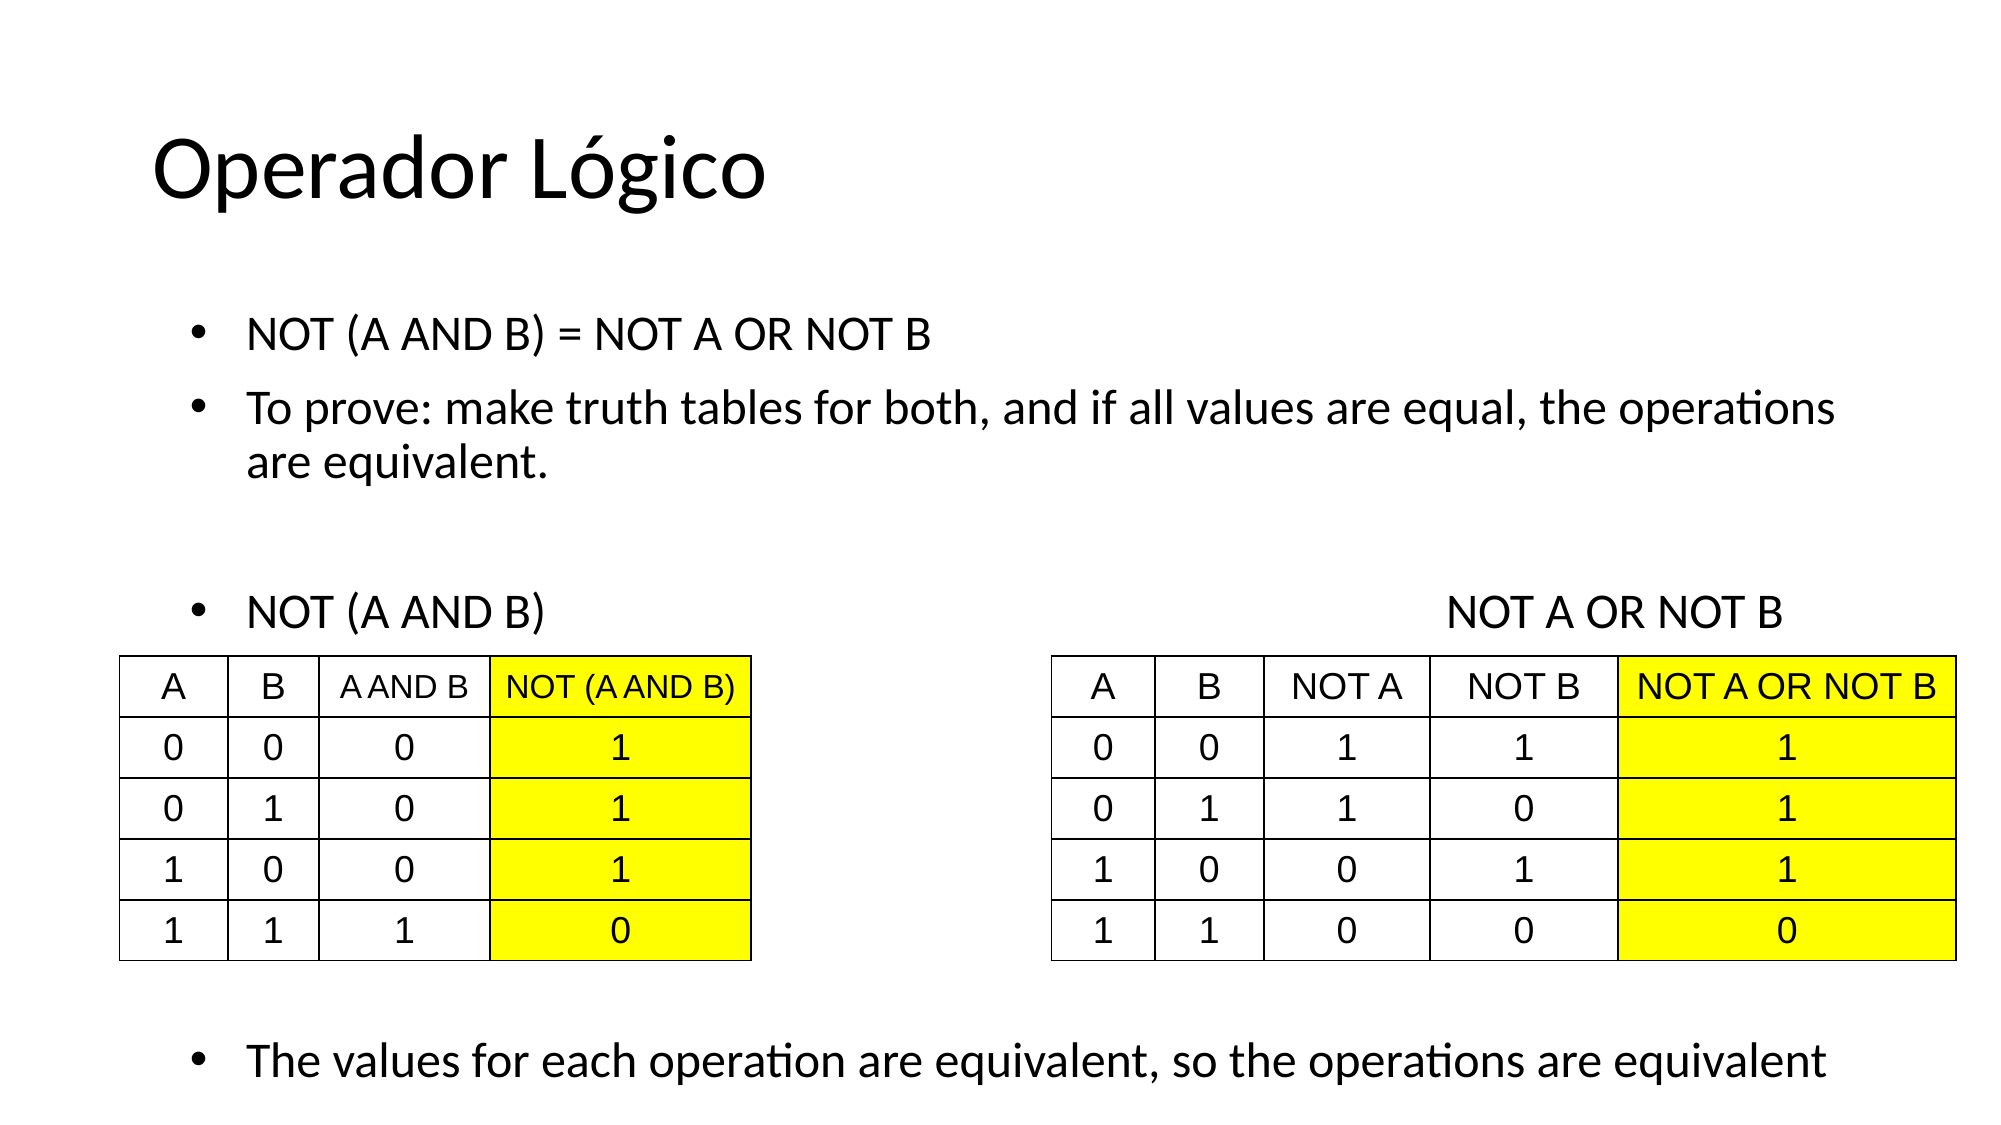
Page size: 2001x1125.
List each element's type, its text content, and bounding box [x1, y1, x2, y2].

table_cell 1 [1265, 779, 1429, 838]
table_cell 0 [120, 718, 227, 777]
table_cell 0 [491, 901, 750, 960]
table_header NOT A OR NOT B [1619, 657, 1955, 716]
table_cell 0 [229, 840, 318, 899]
table_header NOT (A AND B) [491, 657, 750, 716]
title Operador Lógico [137, 59, 1863, 278]
table_cell 0 [1052, 718, 1154, 777]
table_cell 1 [120, 840, 227, 899]
table_cell 1 [1052, 901, 1154, 960]
table_header A [120, 657, 227, 716]
table_cell 0 [320, 840, 489, 899]
table_cell 1 [1619, 840, 1955, 899]
list NOT (A AND B) = NOT A OR NOT B To prove: make truth tables for both, and if all values are equal, the operations are equivalent. NOT (A AND B) NOT A OR NOT B The values for each operation are equivalent, so the operations are equivalent [137, 299, 1863, 1066]
table_header B [229, 657, 318, 716]
table_cell 0 [120, 779, 227, 838]
table_cell 1 [1431, 840, 1617, 899]
table_cell 0 [1265, 840, 1429, 899]
table_header NOT A [1265, 657, 1429, 716]
table_cell 1 [1431, 718, 1617, 777]
table_cell 0 [1431, 779, 1617, 838]
table_cell 1 [491, 840, 750, 899]
table_cell 1 [1156, 901, 1263, 960]
table_header A [1052, 657, 1154, 716]
table_cell 1 [491, 779, 750, 838]
table_cell 0 [1156, 718, 1263, 777]
table_cell 0 [320, 718, 489, 777]
table_cell 0 [1431, 901, 1617, 960]
table_cell 1 [491, 718, 750, 777]
table_cell 0 [1156, 840, 1263, 899]
table_cell 0 [1052, 779, 1154, 838]
table_cell 1 [1156, 779, 1263, 838]
table_cell 1 [229, 901, 318, 960]
table_cell 0 [320, 779, 489, 838]
table_cell 1 [320, 901, 489, 960]
table_cell 0 [1619, 901, 1955, 960]
table_cell 1 [1052, 840, 1154, 899]
table_cell 1 [229, 779, 318, 838]
table_cell 0 [1265, 901, 1429, 960]
table_header NOT B [1431, 657, 1617, 716]
table_cell 1 [1619, 718, 1955, 777]
table_cell 0 [229, 718, 318, 777]
table_header A AND B [320, 657, 489, 716]
table_cell 1 [1619, 779, 1955, 838]
table_cell 1 [1265, 718, 1429, 777]
table_header B [1156, 657, 1263, 716]
table_cell 1 [120, 901, 227, 960]
